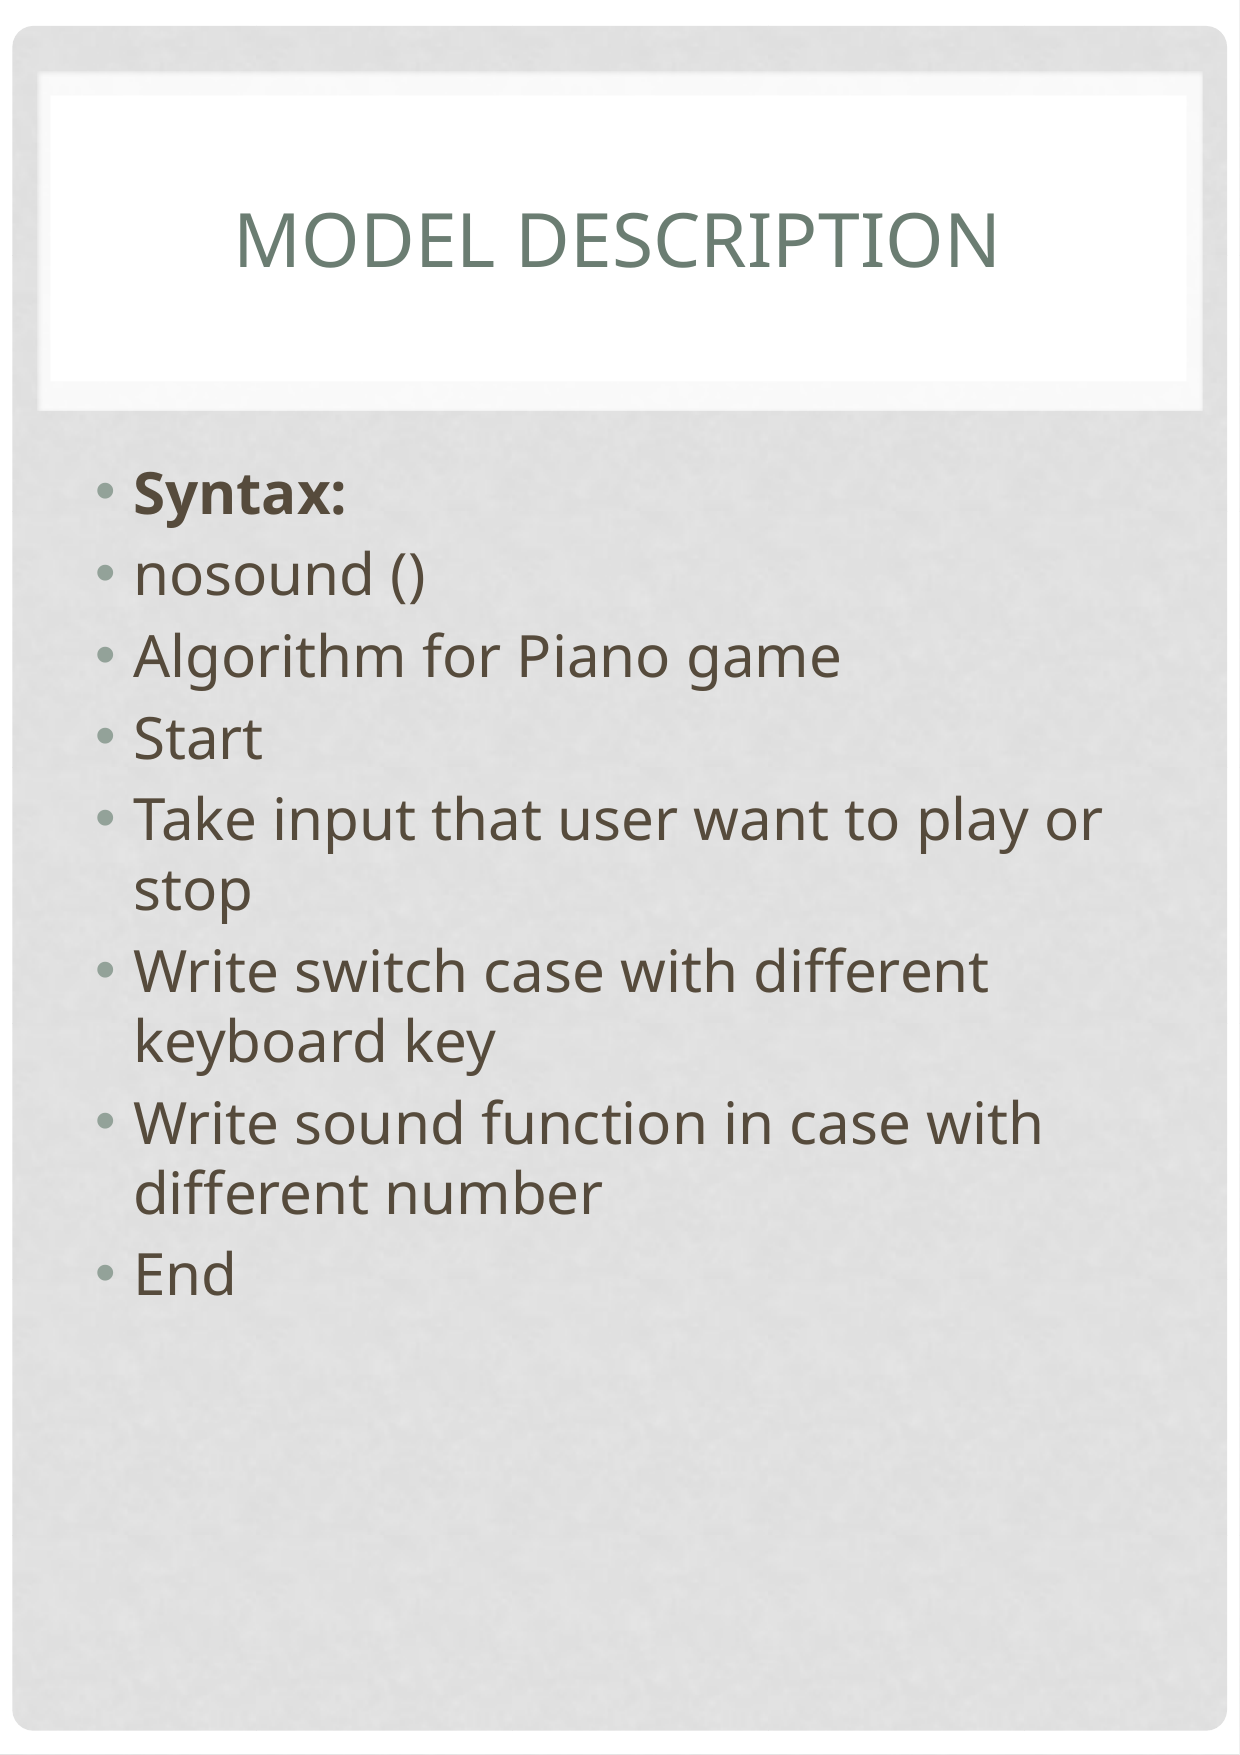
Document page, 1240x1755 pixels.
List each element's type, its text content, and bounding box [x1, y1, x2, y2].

title MODEL DESCRIPTION [57, 104, 1178, 371]
list Syntax: nosound () Algorithm for Piano game Start Take input that user want to play or stop Write switch case with different keyboard key Write sound function in case with different number End [62, 448, 1178, 1567]
